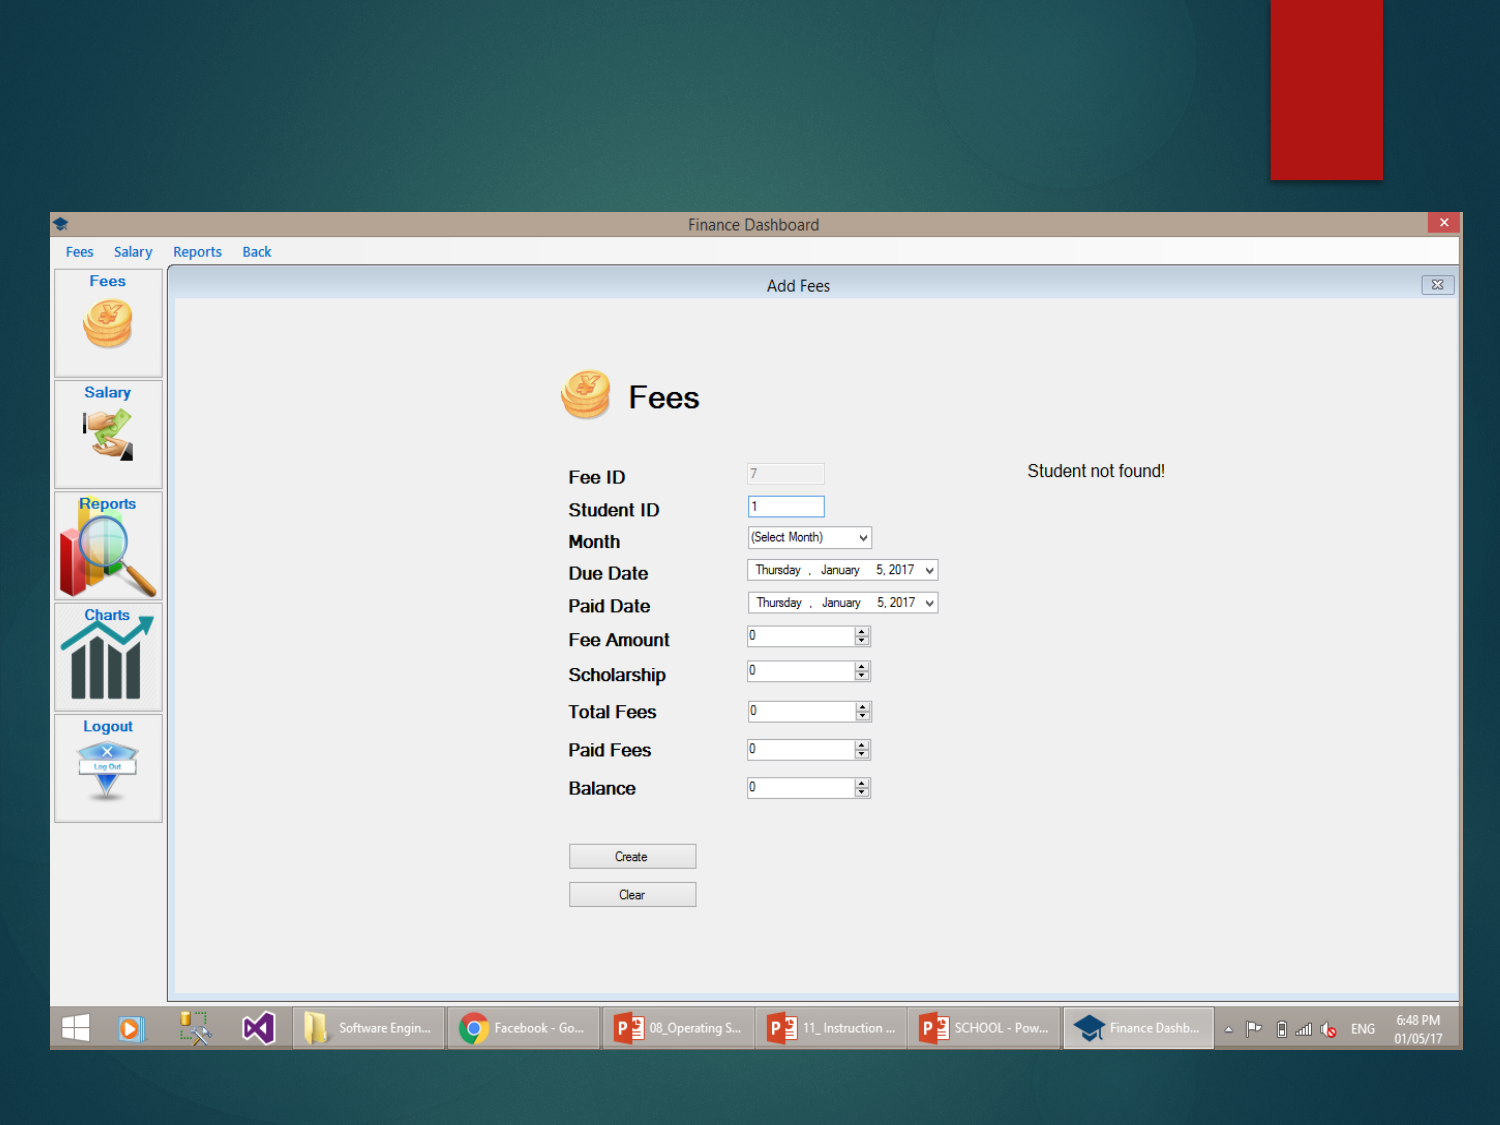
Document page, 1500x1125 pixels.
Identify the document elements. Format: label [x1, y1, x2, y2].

list [49, 212, 1463, 1051]
